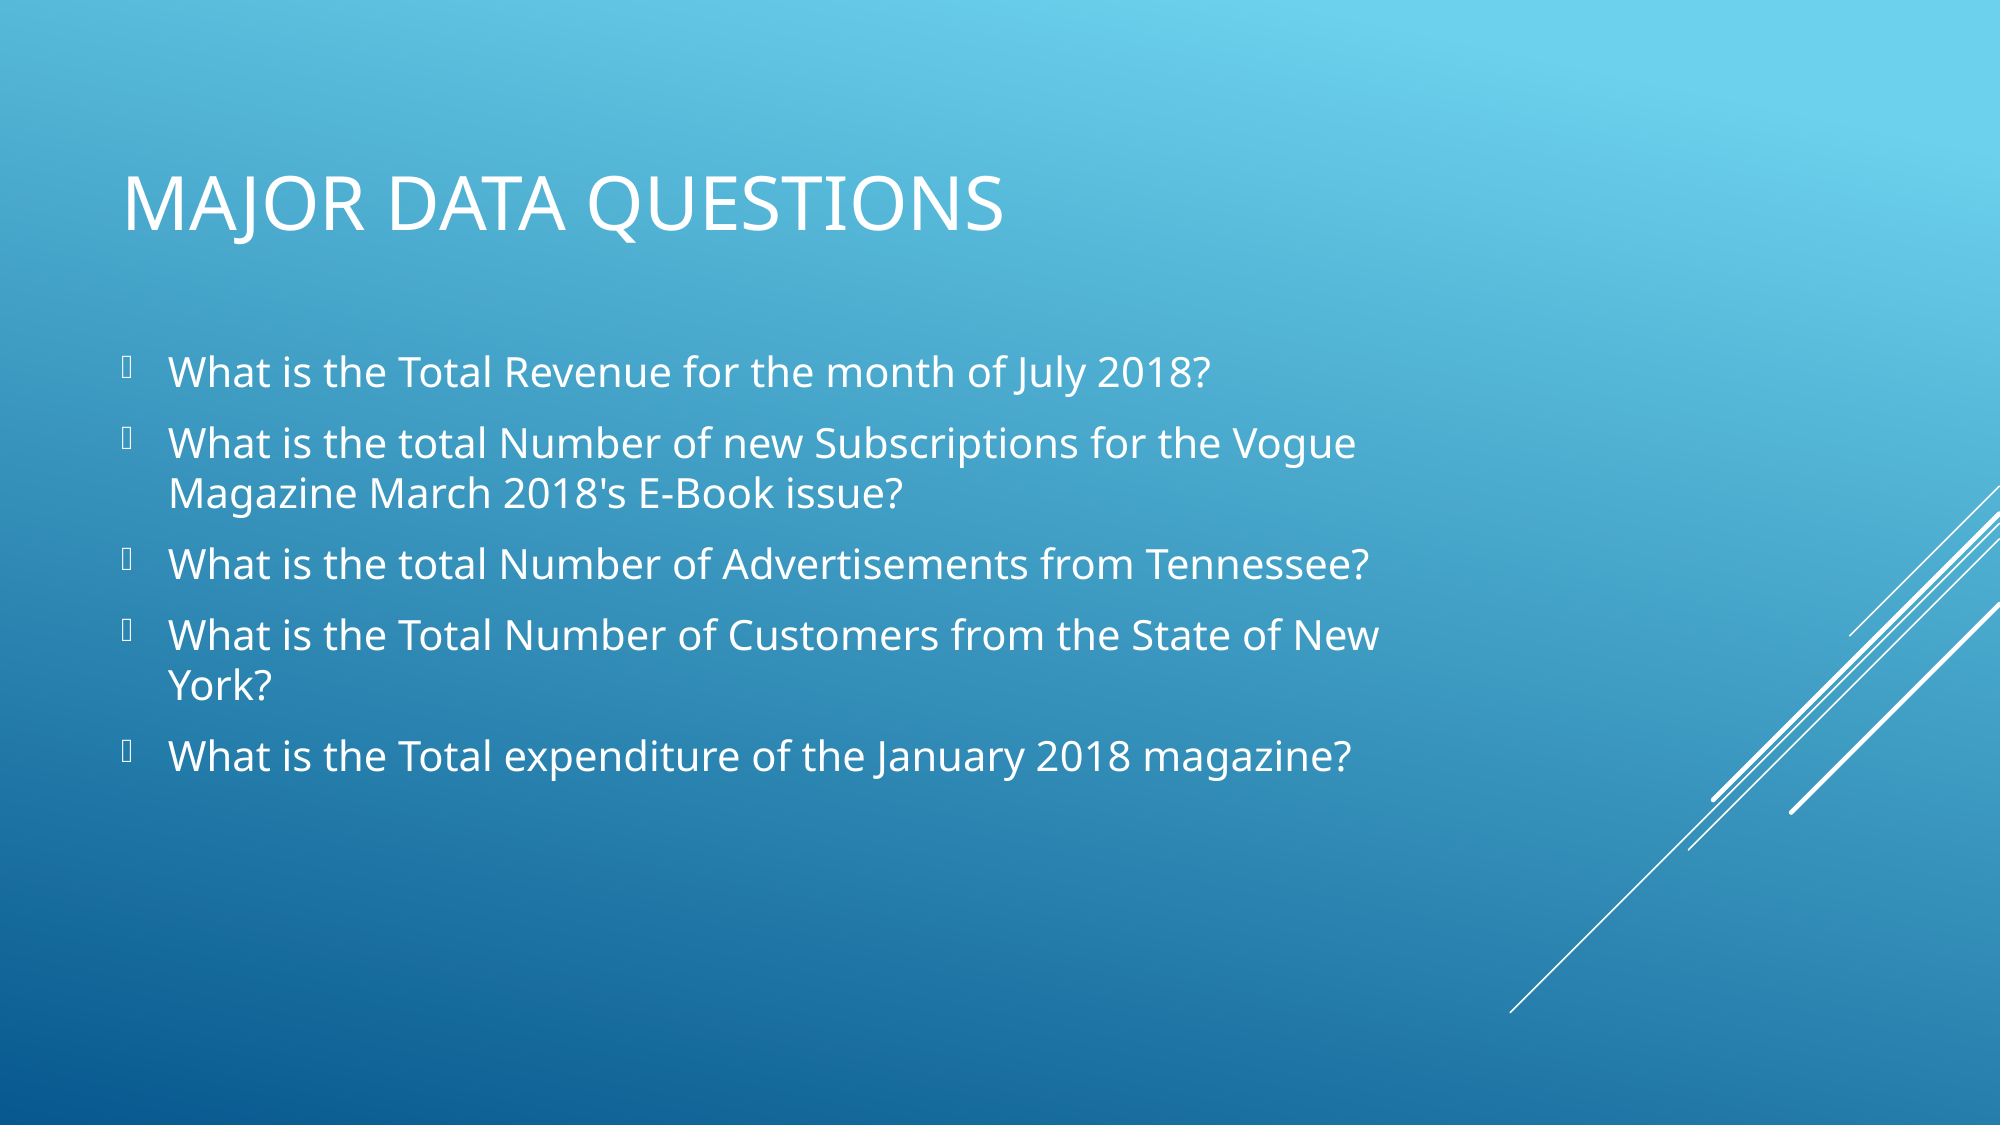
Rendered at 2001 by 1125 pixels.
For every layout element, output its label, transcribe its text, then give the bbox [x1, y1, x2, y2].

title Major data questions [105, 77, 1506, 265]
list What is the Total Revenue for the month of July 2018? What is the total Number of new Subscriptions for the Vogue Magazine March 2018's E-Book issue? What is the total Number of Advertisements from Tennessee? What is the Total Number of Customers from the State of New York? What is the Total expenditure of the January 2018 magazine? [105, 265, 1506, 859]
